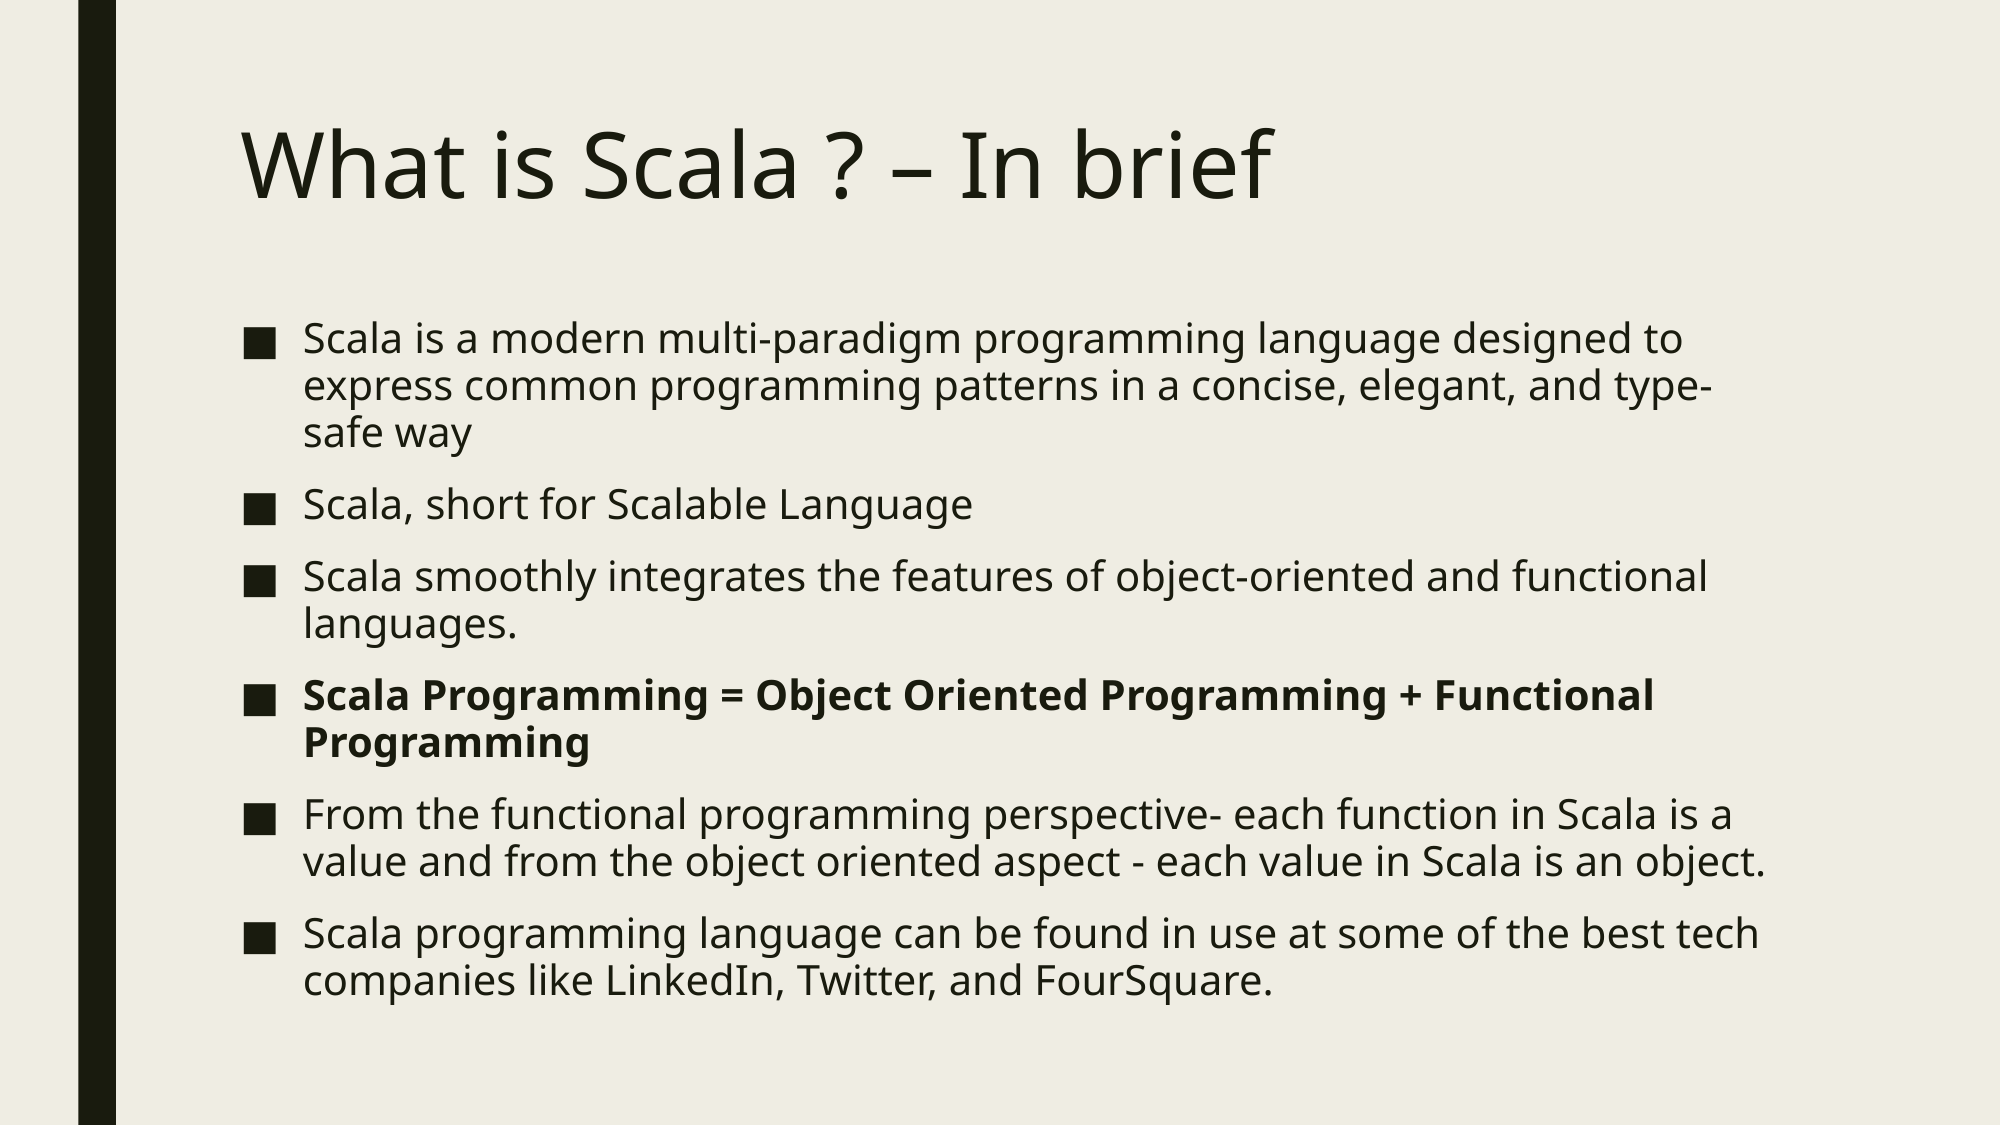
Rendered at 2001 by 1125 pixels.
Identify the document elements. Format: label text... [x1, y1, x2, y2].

list Scala is a modern multi-paradigm programming language designed to express common programming patterns in a concise, elegant, and type-safe way Scala, short for Scalable Language Scala smoothly integrates the features of object-oriented and functional languages. Scala Programming = Object Oriented Programming + Functional Programming From the functional programming perspective- each function in Scala is a value and from the object oriented aspect - each value in Scala is an object. Scala programming language can be found in use at some of the best tech companies like LinkedIn, Twitter, and FourSquare. [225, 308, 1800, 1006]
title What is Scala ? – In brief [225, 112, 1800, 245]
